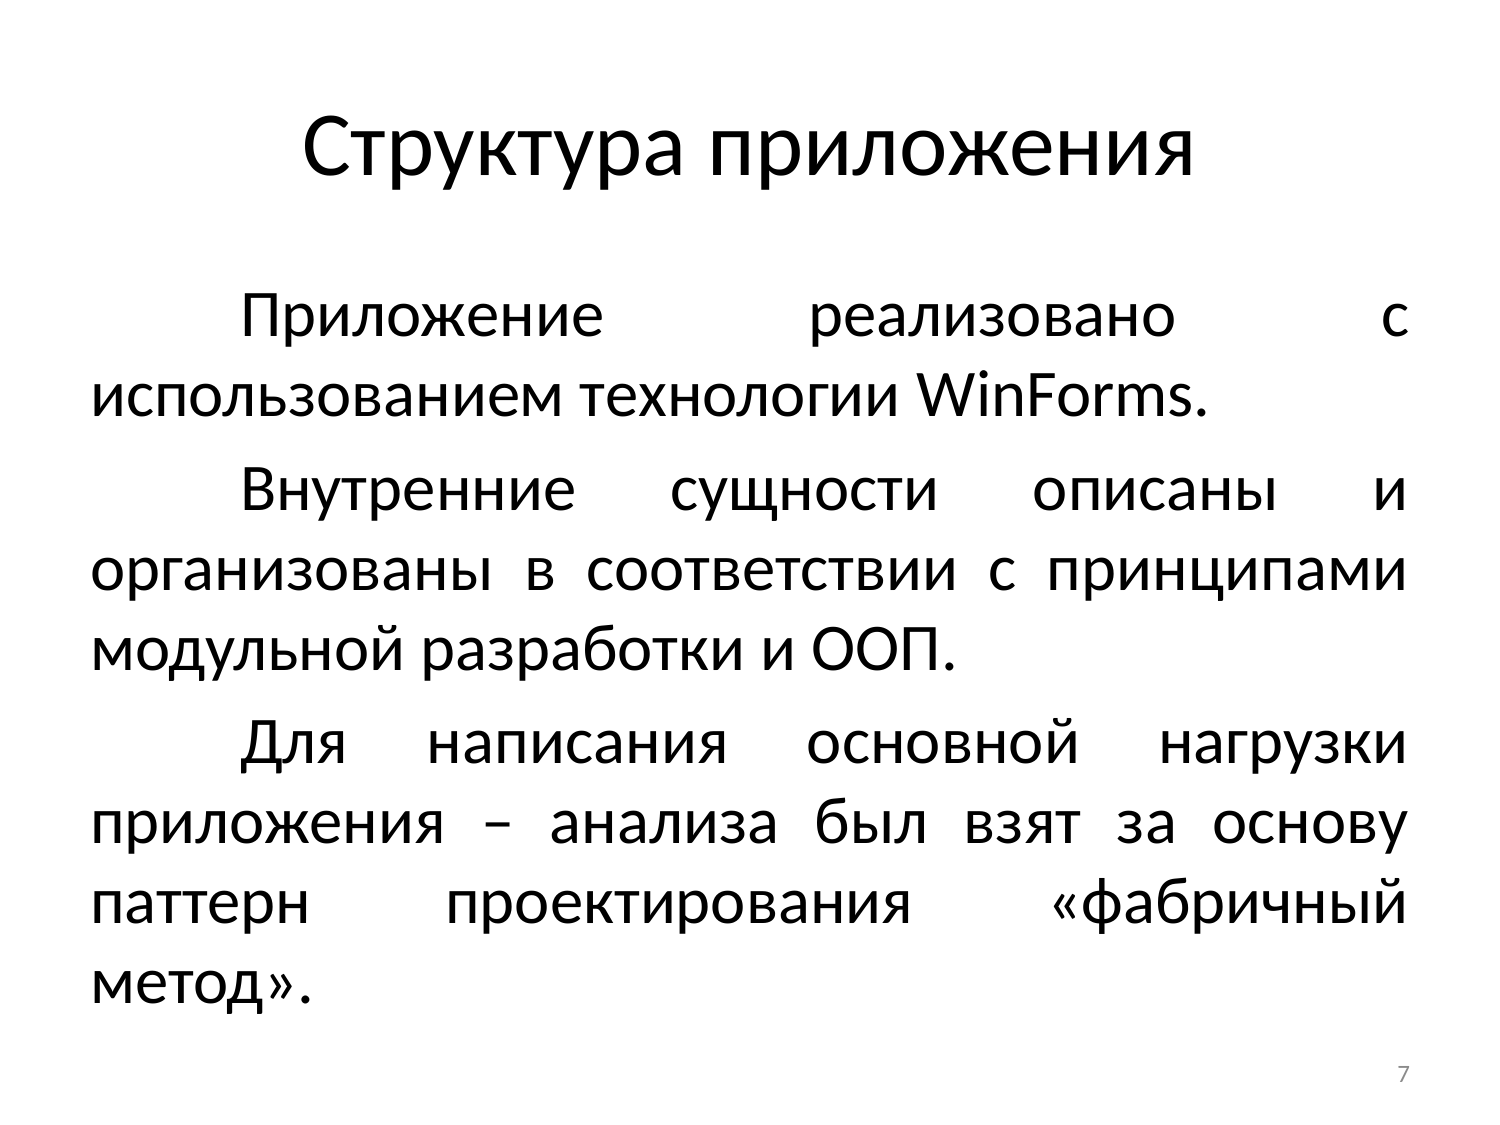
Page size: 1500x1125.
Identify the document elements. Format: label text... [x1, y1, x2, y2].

slide_number 7 [1074, 1042, 1425, 1103]
title Структура приложения [75, 45, 1425, 233]
list Приложение реализовано с использованием технологии WinForms. Внутренние сущности описаны и организованы в соответствии с принципами модульной разработки и ООП. Для написания основной нагрузки приложения – анализа был взят за основу паттерн проектирования «фабричный метод». [75, 262, 1425, 1094]
